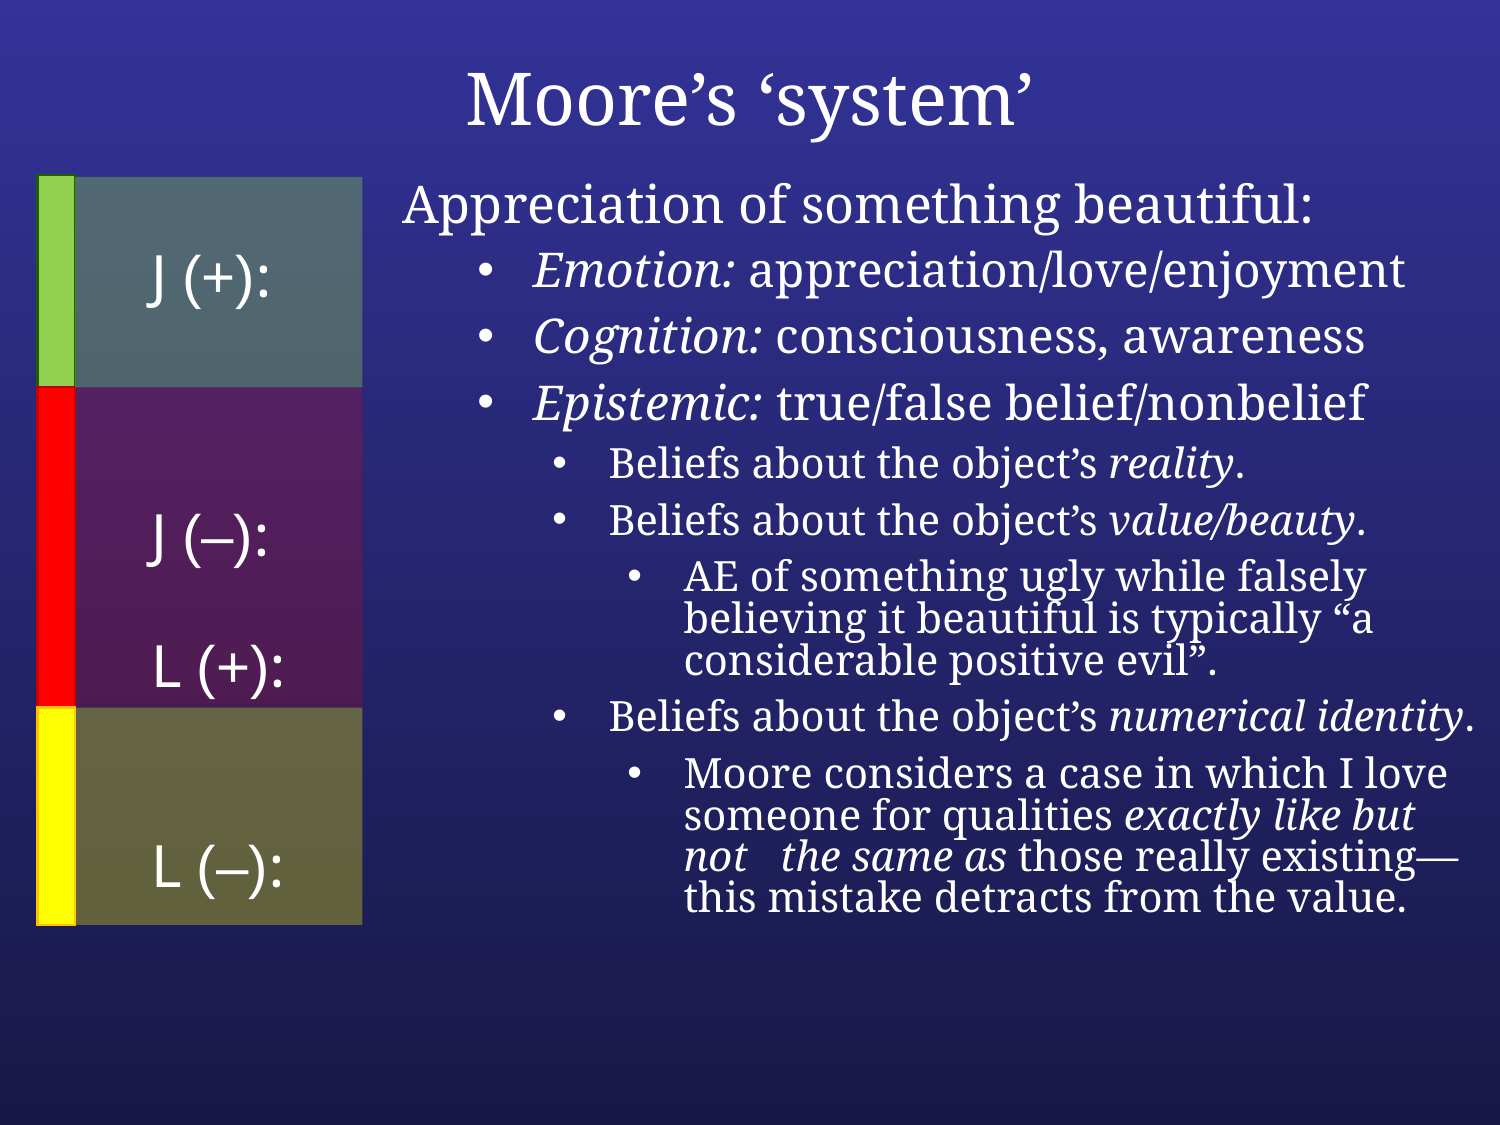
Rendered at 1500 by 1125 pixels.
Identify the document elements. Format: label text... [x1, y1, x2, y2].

title Moore’s ‘system’ [75, 24, 1425, 168]
text_box J (+): J (–): L (+): L (–): [74, 187, 363, 975]
text_box Appreciation of something beautiful: Emotion: appreciation/love/enjoyment Cognition: consciousness, awareness Epistemic: true/false belief/nonbelief Beliefs about the object’s reality. Beliefs about the object’s value/beauty. AE of something ugly while falsely believing it beautiful is typically “a considerable positive evil”. Beliefs about the object’s numerical identity. Moore considers a case in which I love someone for qualities exactly like but not the same as those really existing—this mistake detracts from the value. [387, 174, 1500, 929]
text_box [74, 176, 363, 187]
text_box [36, 706, 74, 926]
text_box [36, 174, 76, 386]
text_box [36, 386, 74, 706]
